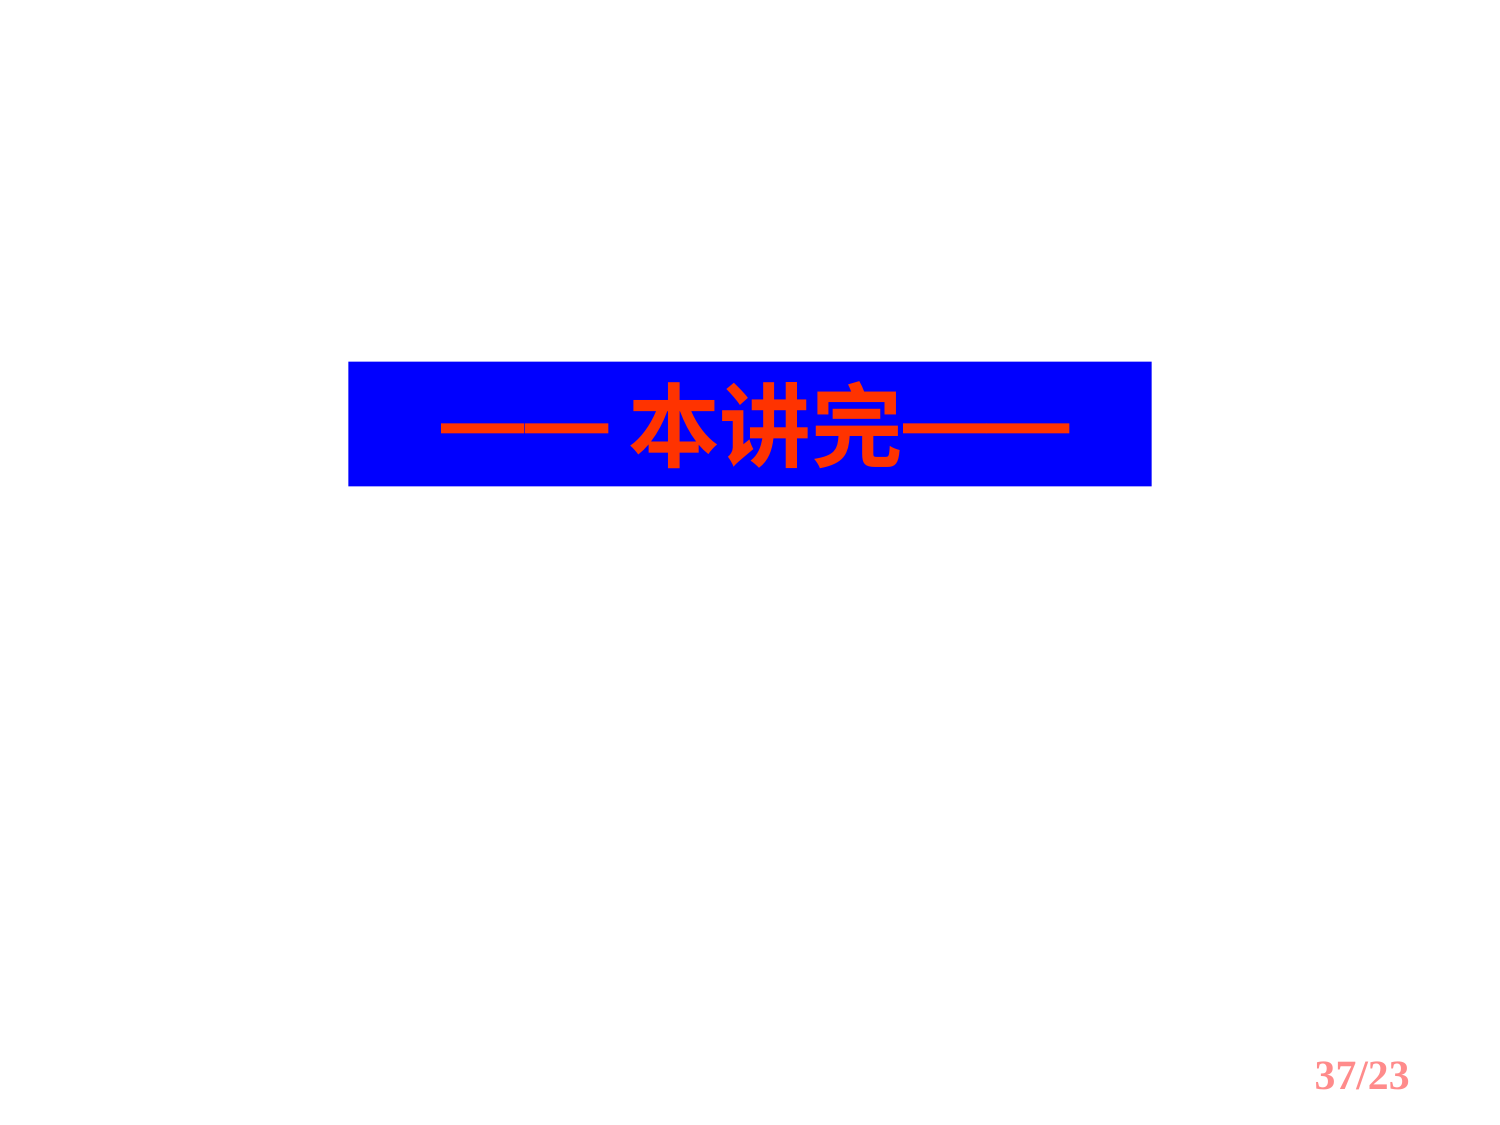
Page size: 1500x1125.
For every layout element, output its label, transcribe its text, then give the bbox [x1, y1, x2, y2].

slide_number 37 [1074, 1042, 1425, 1103]
text_box ━━本讲完━━ [348, 361, 1152, 487]
